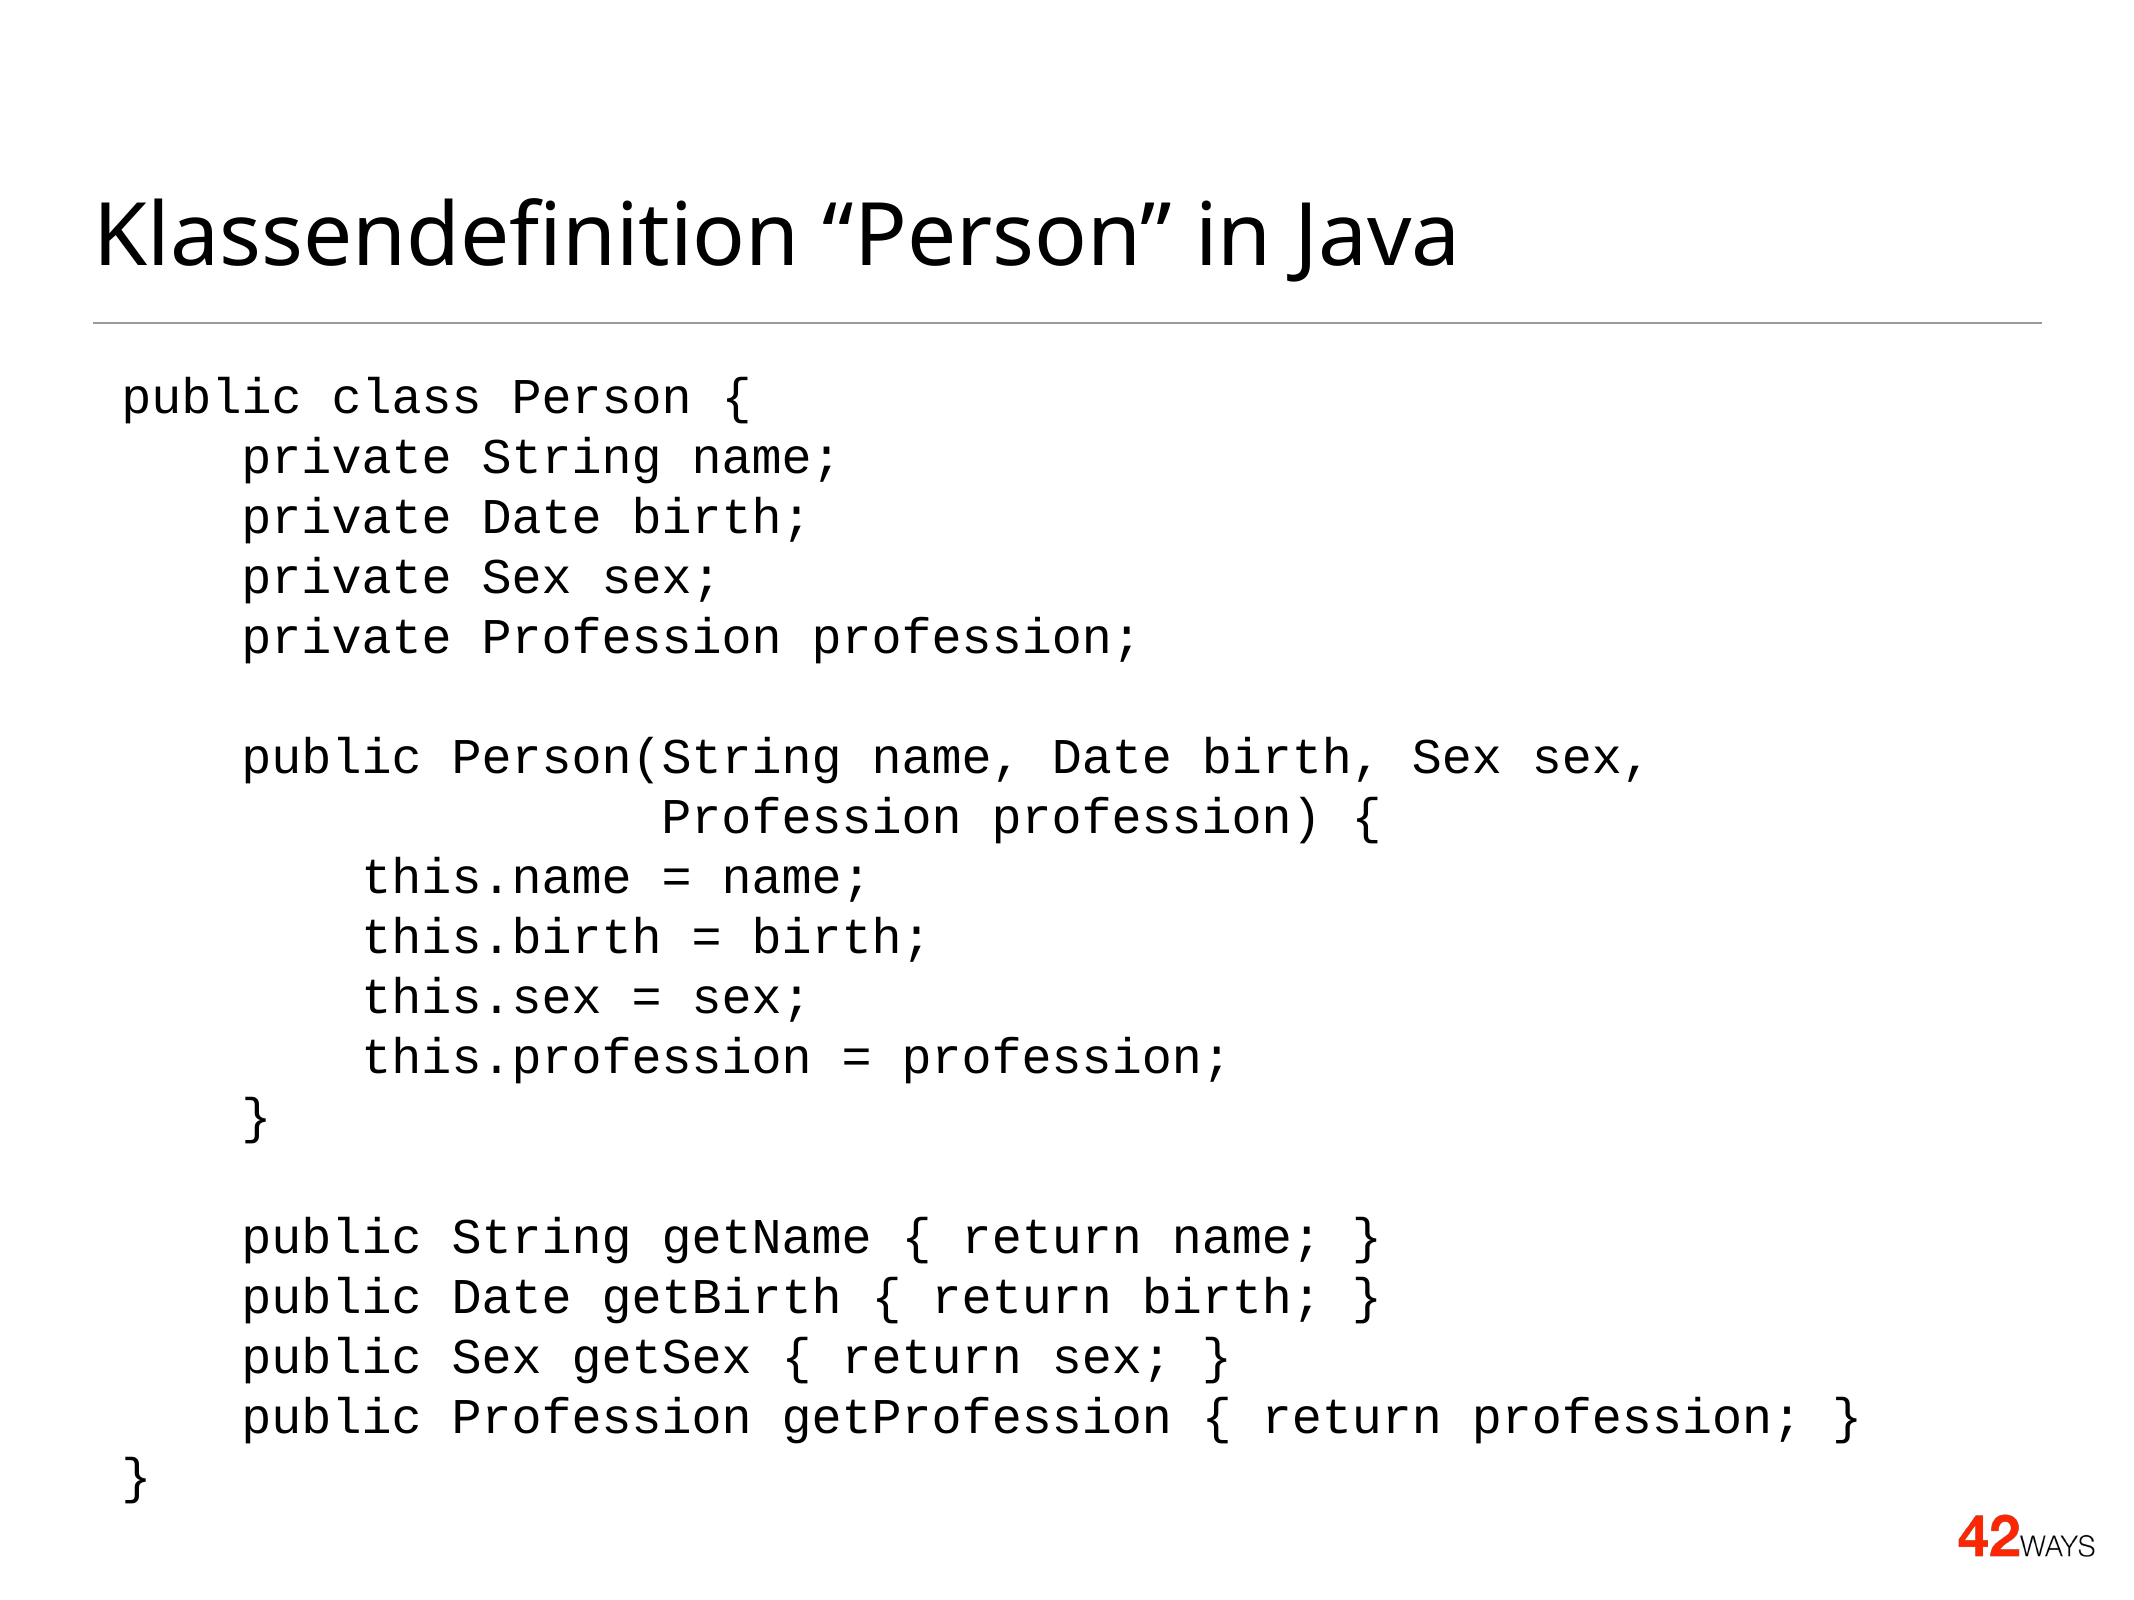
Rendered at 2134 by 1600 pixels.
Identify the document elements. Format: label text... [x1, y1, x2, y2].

title Klassendefinition “Person” in Java [93, 53, 2041, 284]
picture [1958, 1514, 2095, 1557]
text_box public class Person { private String name; private Date birth; private Sex sex; private Profession profession; public Person(String name, Date birth, Sex sex, Profession profession) { this.name = name; this.birth = birth; this.sex = sex; this.profession = profession; } public String getName { return name; } public Date getBirth { return birth; } public Sex getSex { return sex; } public Profession getProfession { return profession; } } [113, 355, 1870, 1512]
